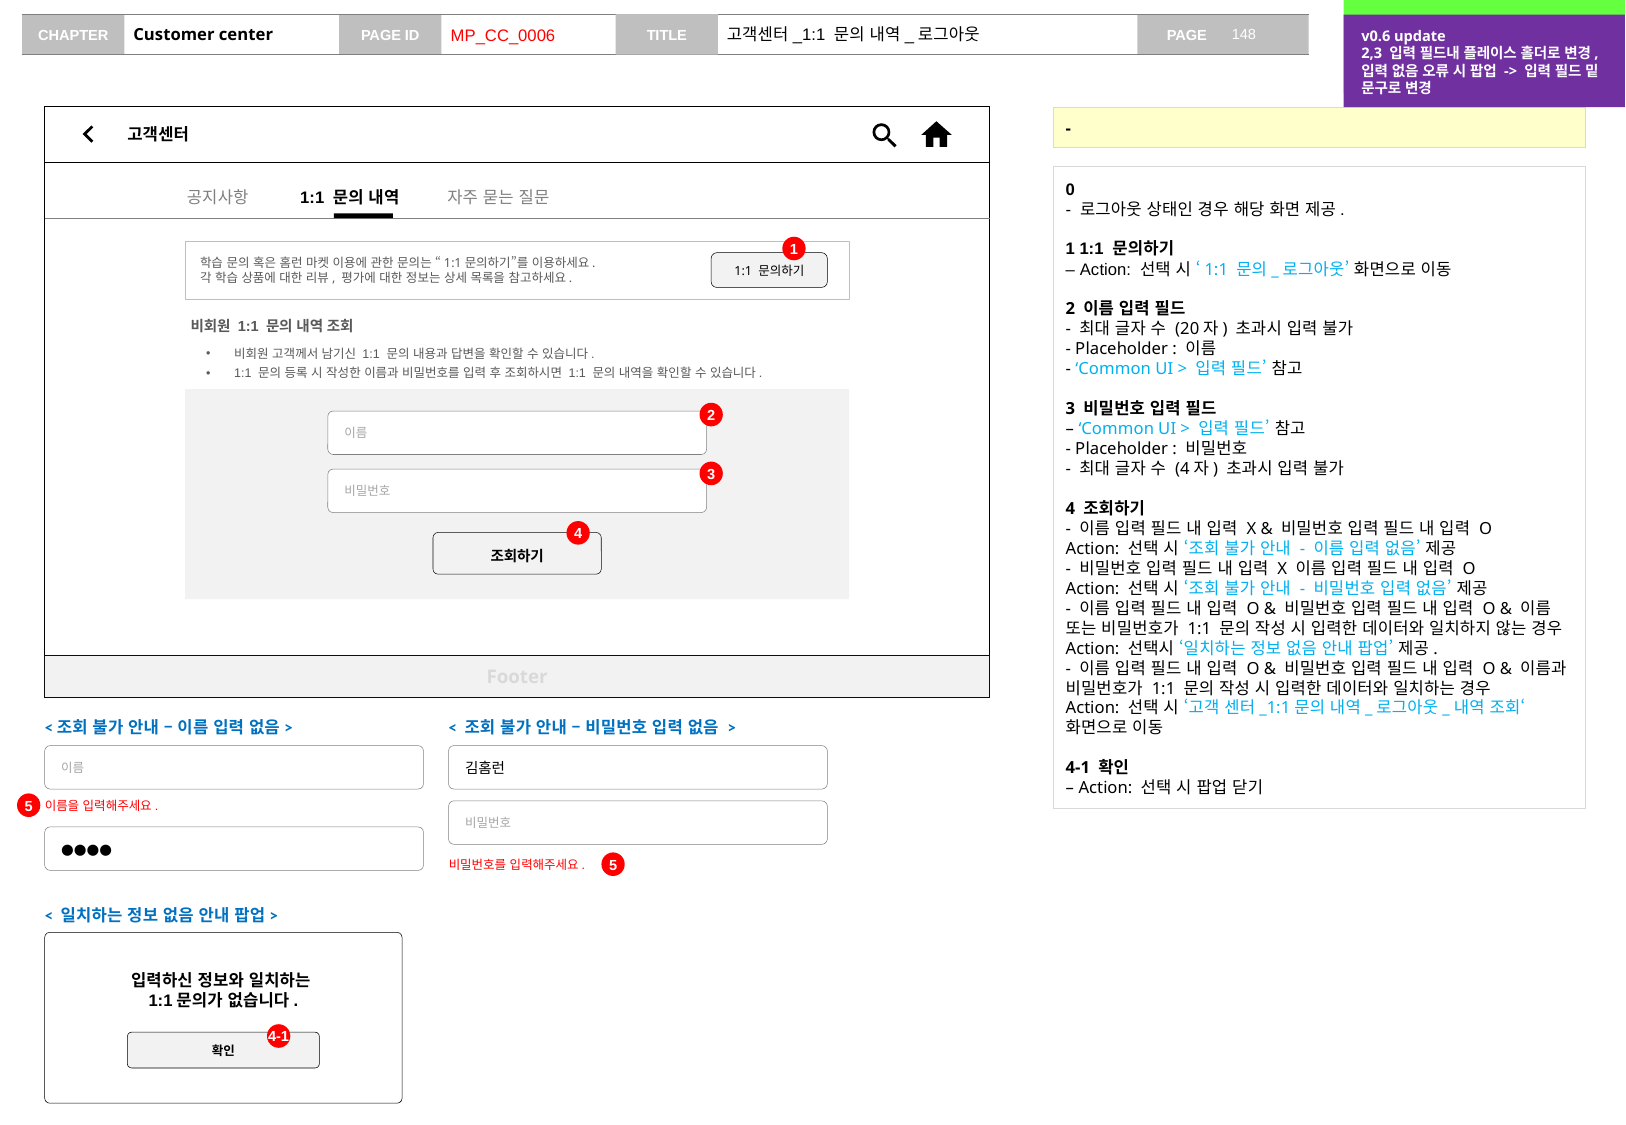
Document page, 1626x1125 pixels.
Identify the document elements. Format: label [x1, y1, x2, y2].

text_box [44, 797, 424, 813]
text_box [44, 745, 424, 790]
text_box [43, 104, 992, 699]
text_box [448, 745, 828, 790]
list [717, 16, 1138, 53]
text_box [44, 901, 369, 928]
text_box [14, 791, 43, 820]
text_box [1053, 166, 1586, 809]
text_box [448, 800, 828, 845]
text_box [1053, 0, 1625, 148]
text_box [44, 932, 403, 1104]
title [124, 16, 340, 53]
text_box [44, 826, 424, 871]
text_box [448, 850, 828, 879]
text_box [44, 714, 369, 741]
list [441, 16, 616, 53]
text_box [448, 714, 773, 741]
